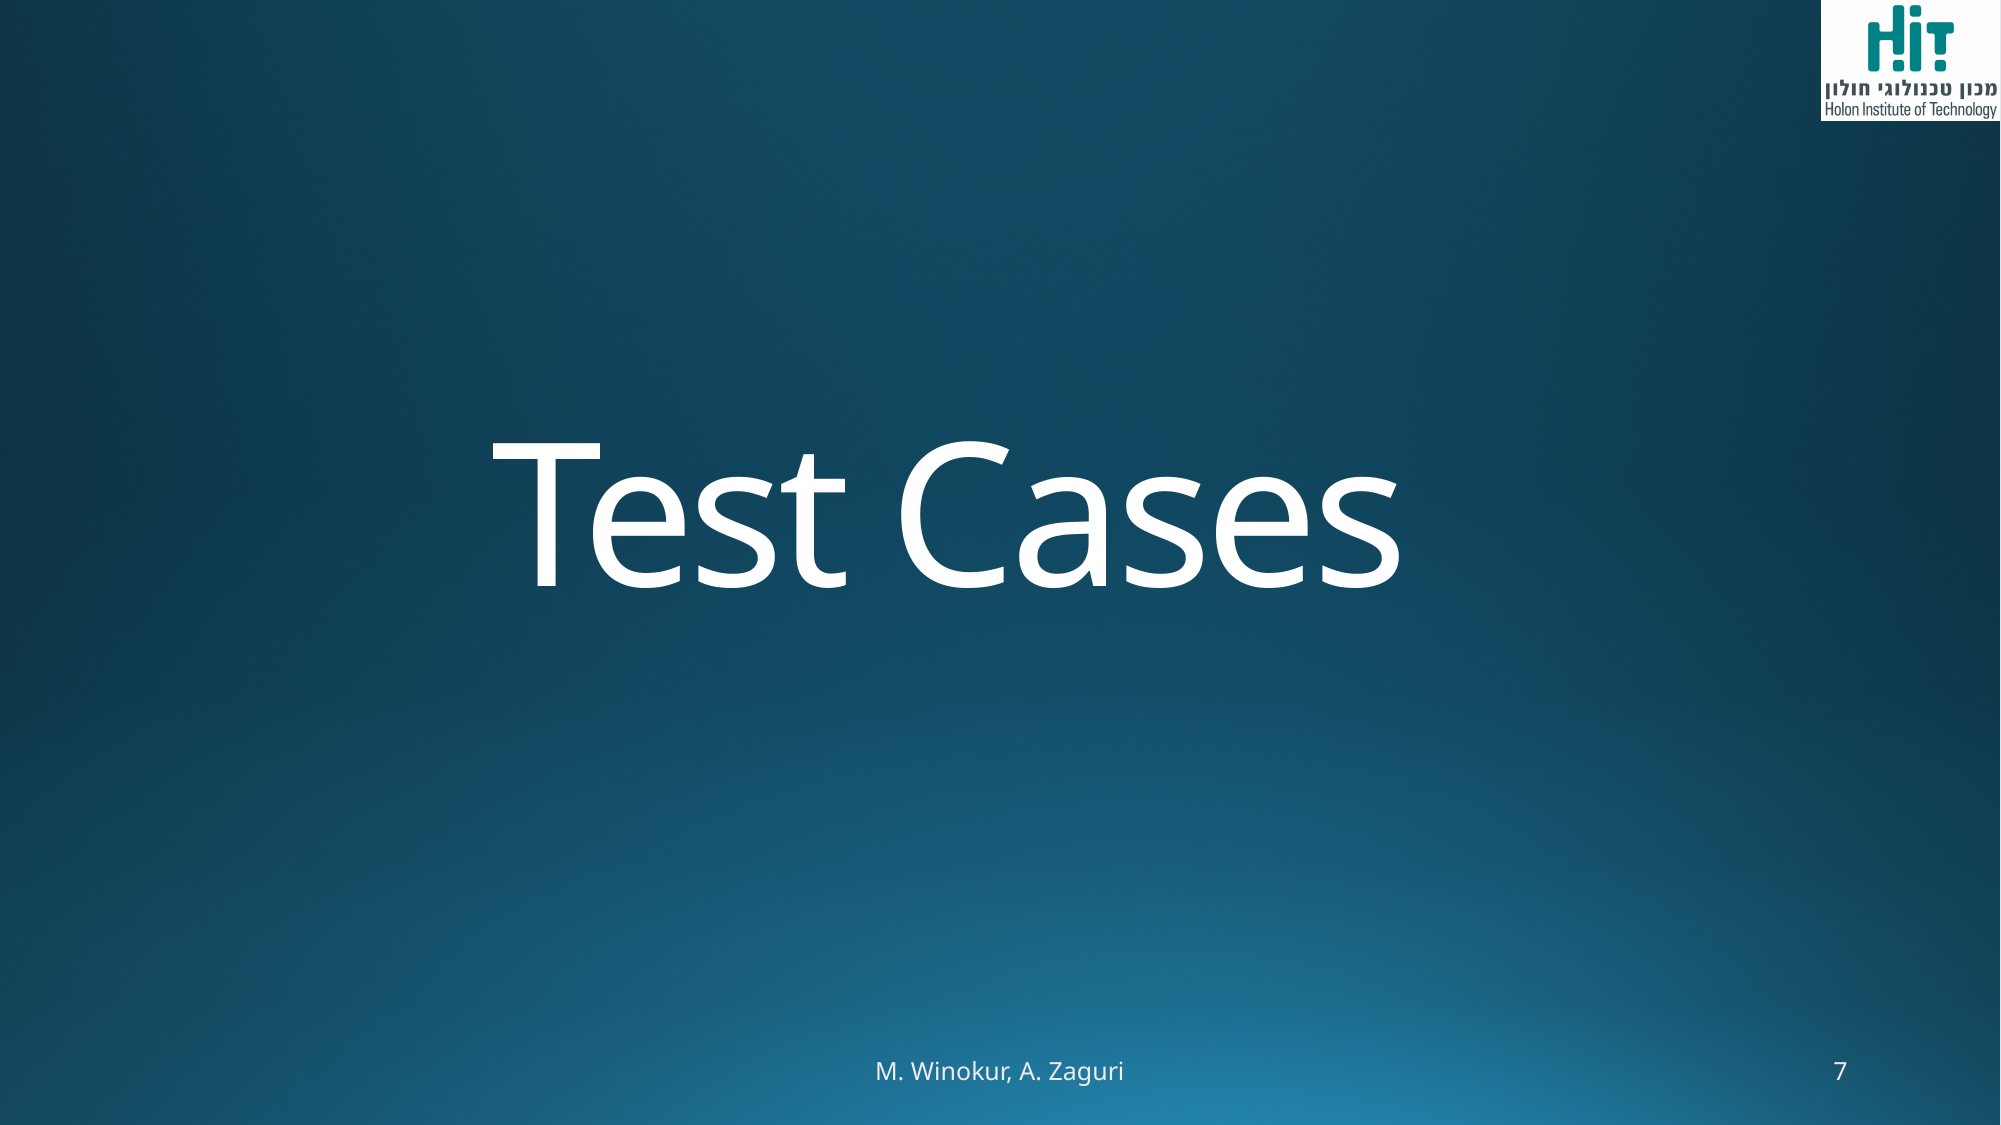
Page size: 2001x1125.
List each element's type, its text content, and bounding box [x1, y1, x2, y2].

slide_number 7 [1412, 1042, 1863, 1103]
title Test Cases [199, 406, 1700, 735]
footer M. Winokur, A. Zaguri [662, 1042, 1338, 1103]
picture [0, 0, 2001, 1125]
